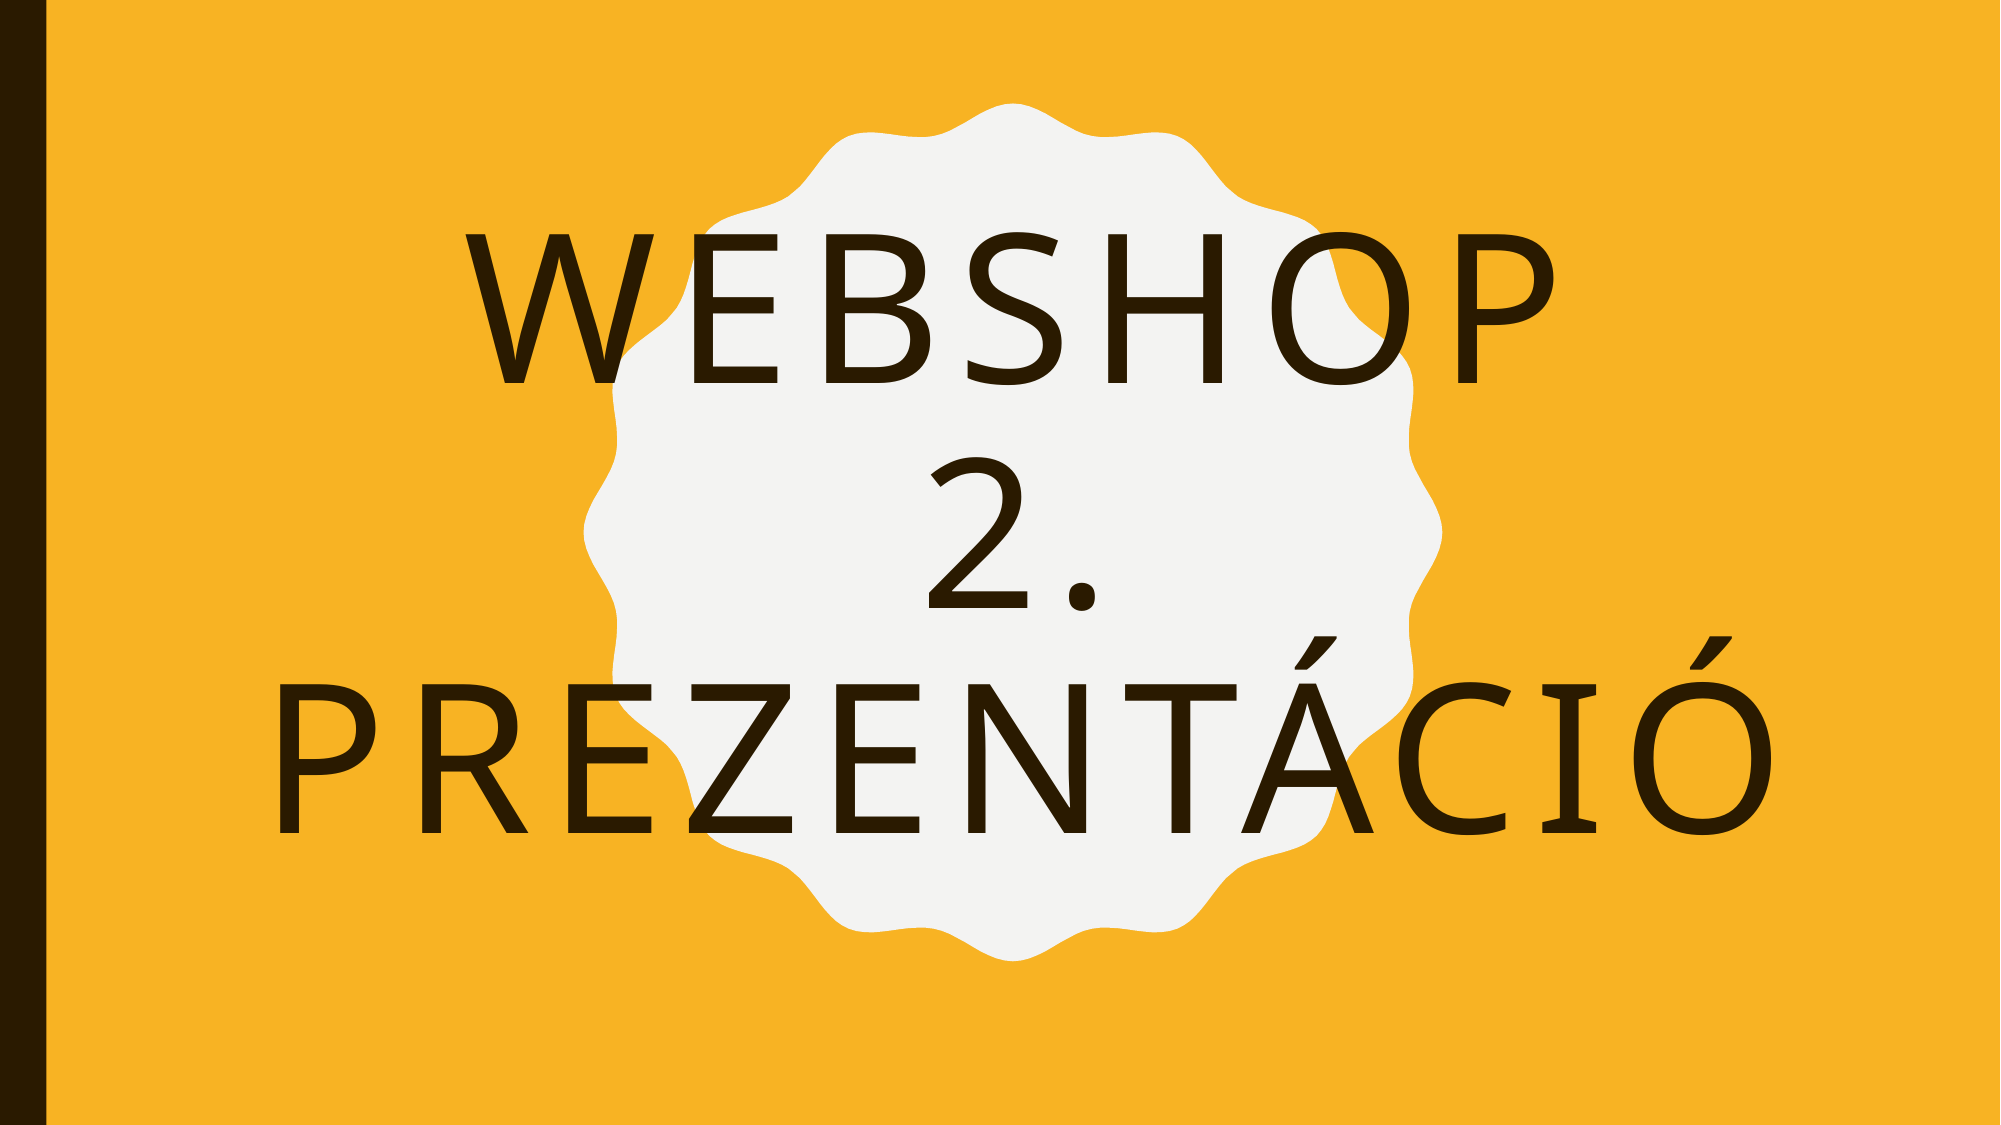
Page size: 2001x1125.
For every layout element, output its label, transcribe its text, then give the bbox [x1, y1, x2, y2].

title Webshop 2. prezentáció [176, 180, 1870, 902]
